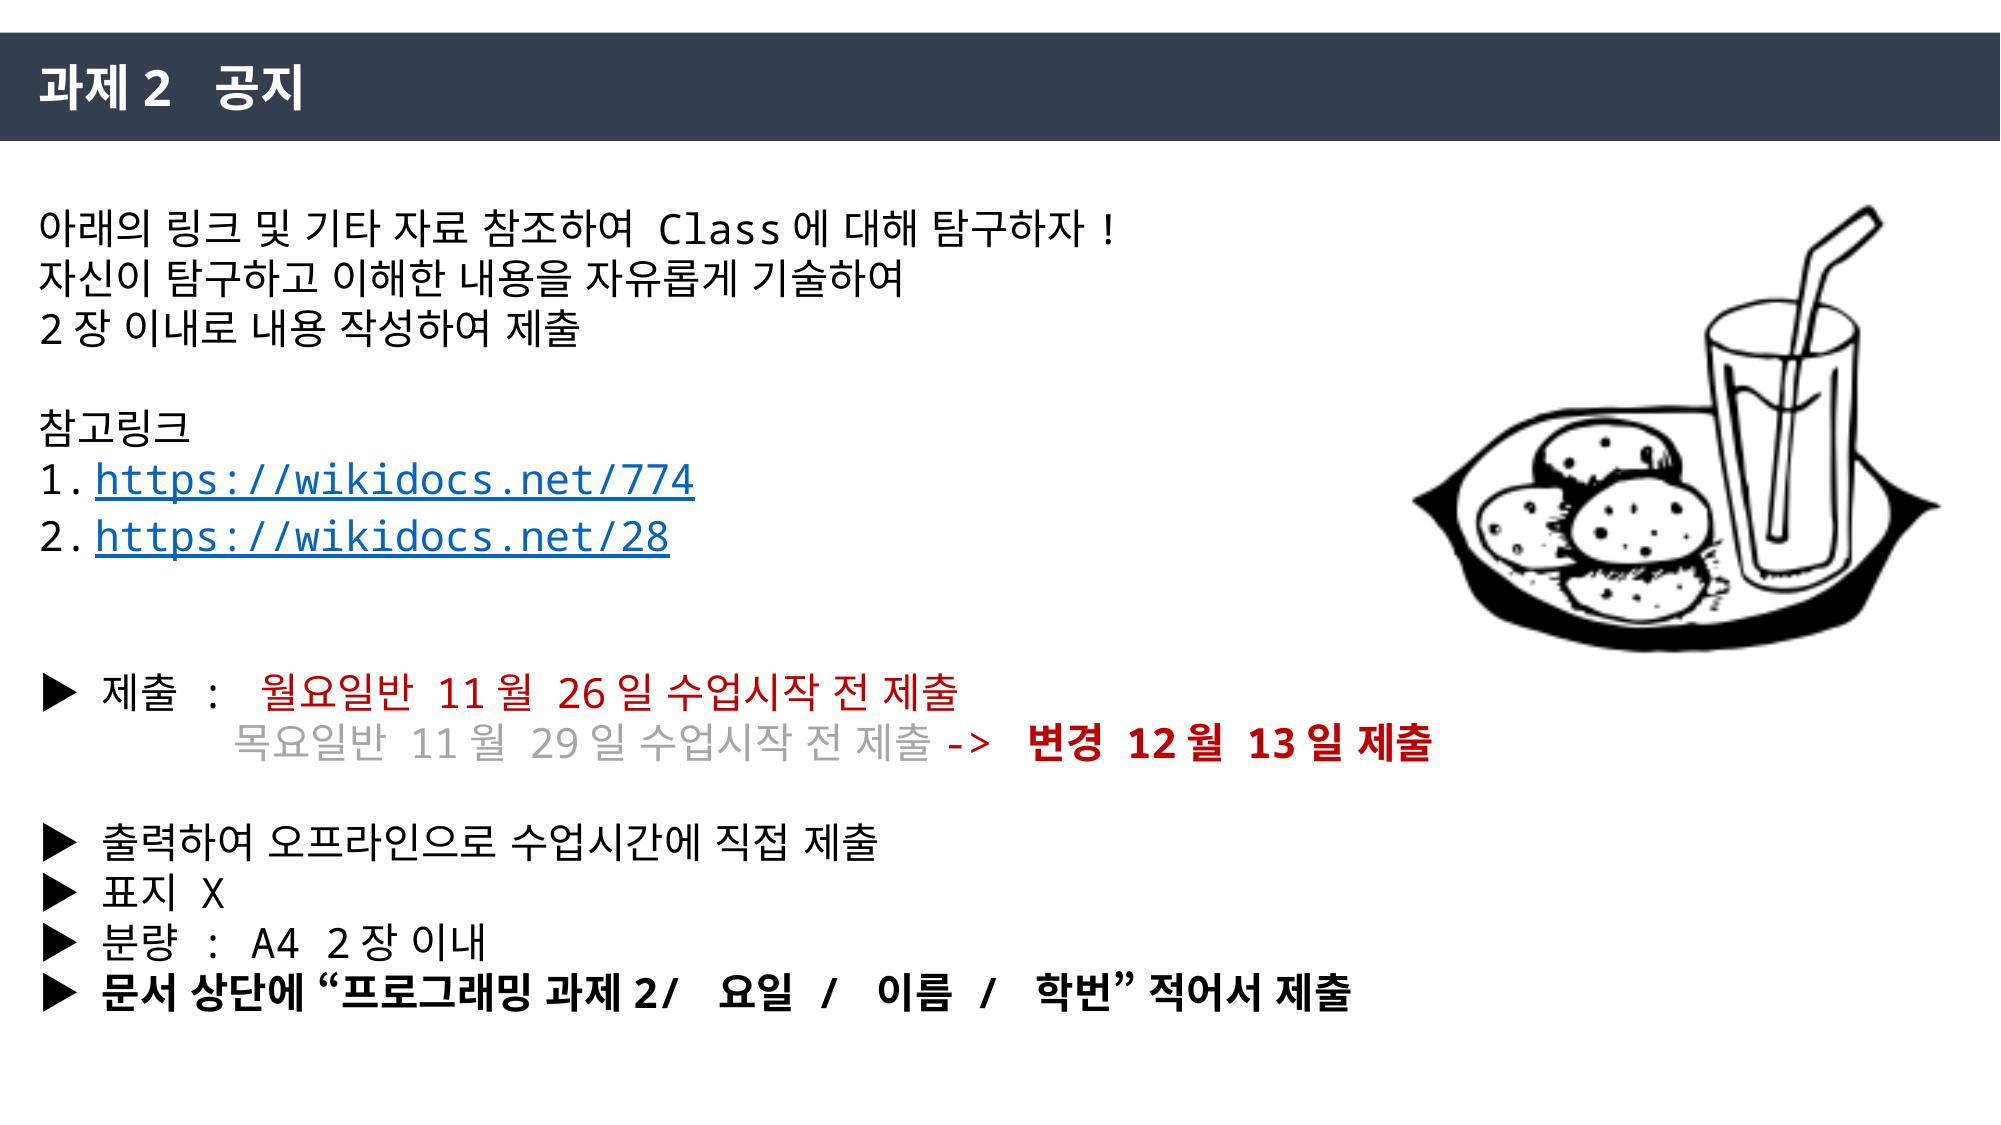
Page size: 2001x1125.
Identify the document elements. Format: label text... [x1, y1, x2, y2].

text_box 과제2 공지 [23, 48, 1512, 124]
text_box [0, 32, 2000, 142]
text_box 아래의 링크 및 기타 자료 참조하여 Class에 대해 탐구하자! 자신이 탐구하고 이해한 내용을 자유롭게 기술하여 2장 이내로 내용 작성하여 제출 참고링크 https://wikidocs.net/774 https://wikidocs.net/28 ▶ 제출 : 월요일반 11월 26일 수업시작 전 제출 목요일반 11월 29일 수업시작 전 제출-> 변경 12월 13일 제출 ▶ 출력하여 오프라인으로 수업시간에 직접 제출 ▶ 표지 X ▶ 분량 : A4 2장 이내 ▶ 문서 상단에 “프로그래밍 과제2/ 요일 / 이름 / 학번” 적어서 제출 [23, 195, 1649, 1025]
picture [1394, 178, 1950, 734]
